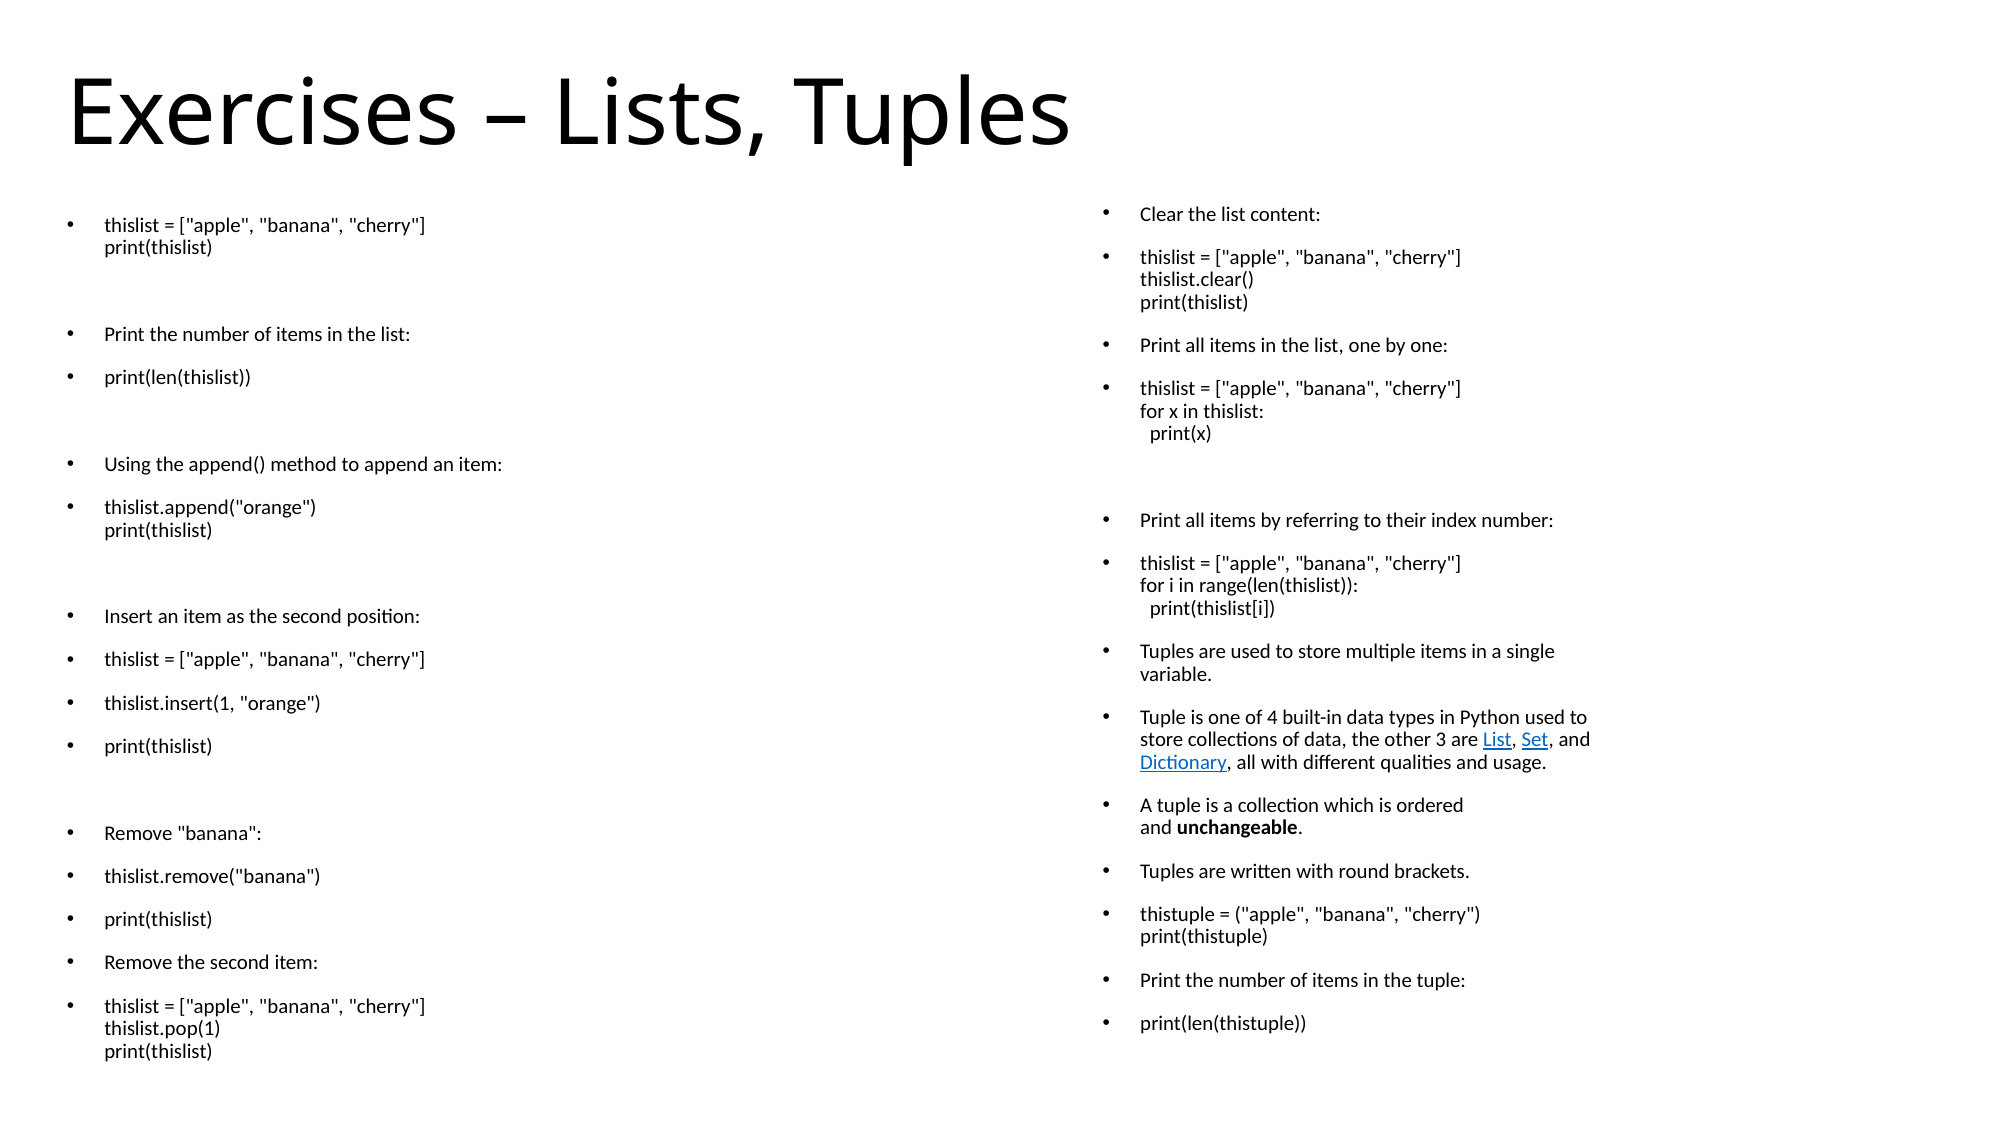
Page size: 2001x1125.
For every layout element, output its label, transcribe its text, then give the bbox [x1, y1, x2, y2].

title Exercises – Lists, Tuples [51, 50, 1777, 180]
list thislist = ["apple", "banana", "cherry"] print(thislist) Print the number of items in the list: print(len(thislist)) Using the append() method to append an item: thislist.append("orange") print(thislist) Insert an item as the second position: thislist = ["apple", "banana", "cherry"] thislist.insert(1, "orange") print(thislist) Remove "banana": thislist.remove("banana") print(thislist) Remove the second item: thislist = ["apple", "banana", "cherry"] thislist.pop(1) print(thislist) [51, 206, 581, 1001]
text_box Clear the list content: thislist = ["apple", "banana", "cherry"] thislist.clear() print(thislist) Print all items in the list, one by one: thislist = ["apple", "banana", "cherry"] for x in thislist: print(x) Print all items by referring to their index number: thislist = ["apple", "banana", "cherry"] for i in range(len(thislist)): print(thislist[i]) Tuples are used to store multiple items in a single variable. Tuple is one of 4 built-in data types in Python used to store collections of data, the other 3 are List, Set, and Dictionary, all with different qualities and usage. A tuple is a collection which is ordered and unchangeable. Tuples are written with round brackets. thistuple = ("apple", "banana", "cherry") print(thistuple) Print the number of items in the tuple: print(len(thistuple)) [1087, 195, 1617, 990]
